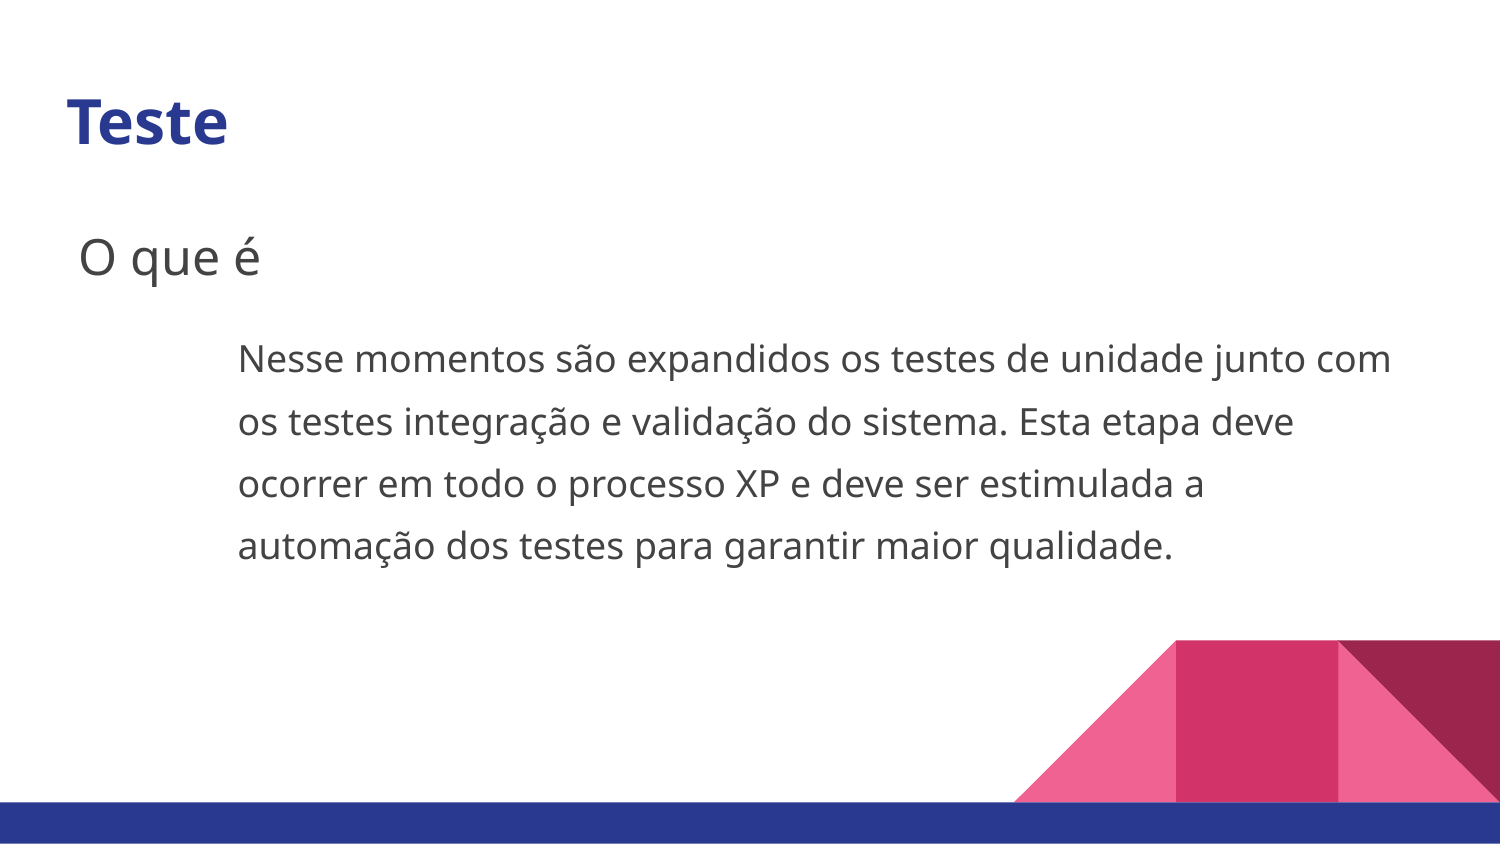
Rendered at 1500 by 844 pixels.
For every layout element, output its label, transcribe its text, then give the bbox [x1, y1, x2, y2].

title Teste [51, 67, 1449, 167]
text_box Nesse momentos são expandidos os testes de unidade junto com os testes integração e validação do sistema. Esta etapa deve ocorrer em todo o processo XP e deve ser estimulada a automação dos testes para garantir maior qualidade. [147, 303, 1415, 616]
list O que é [51, 201, 1449, 750]
